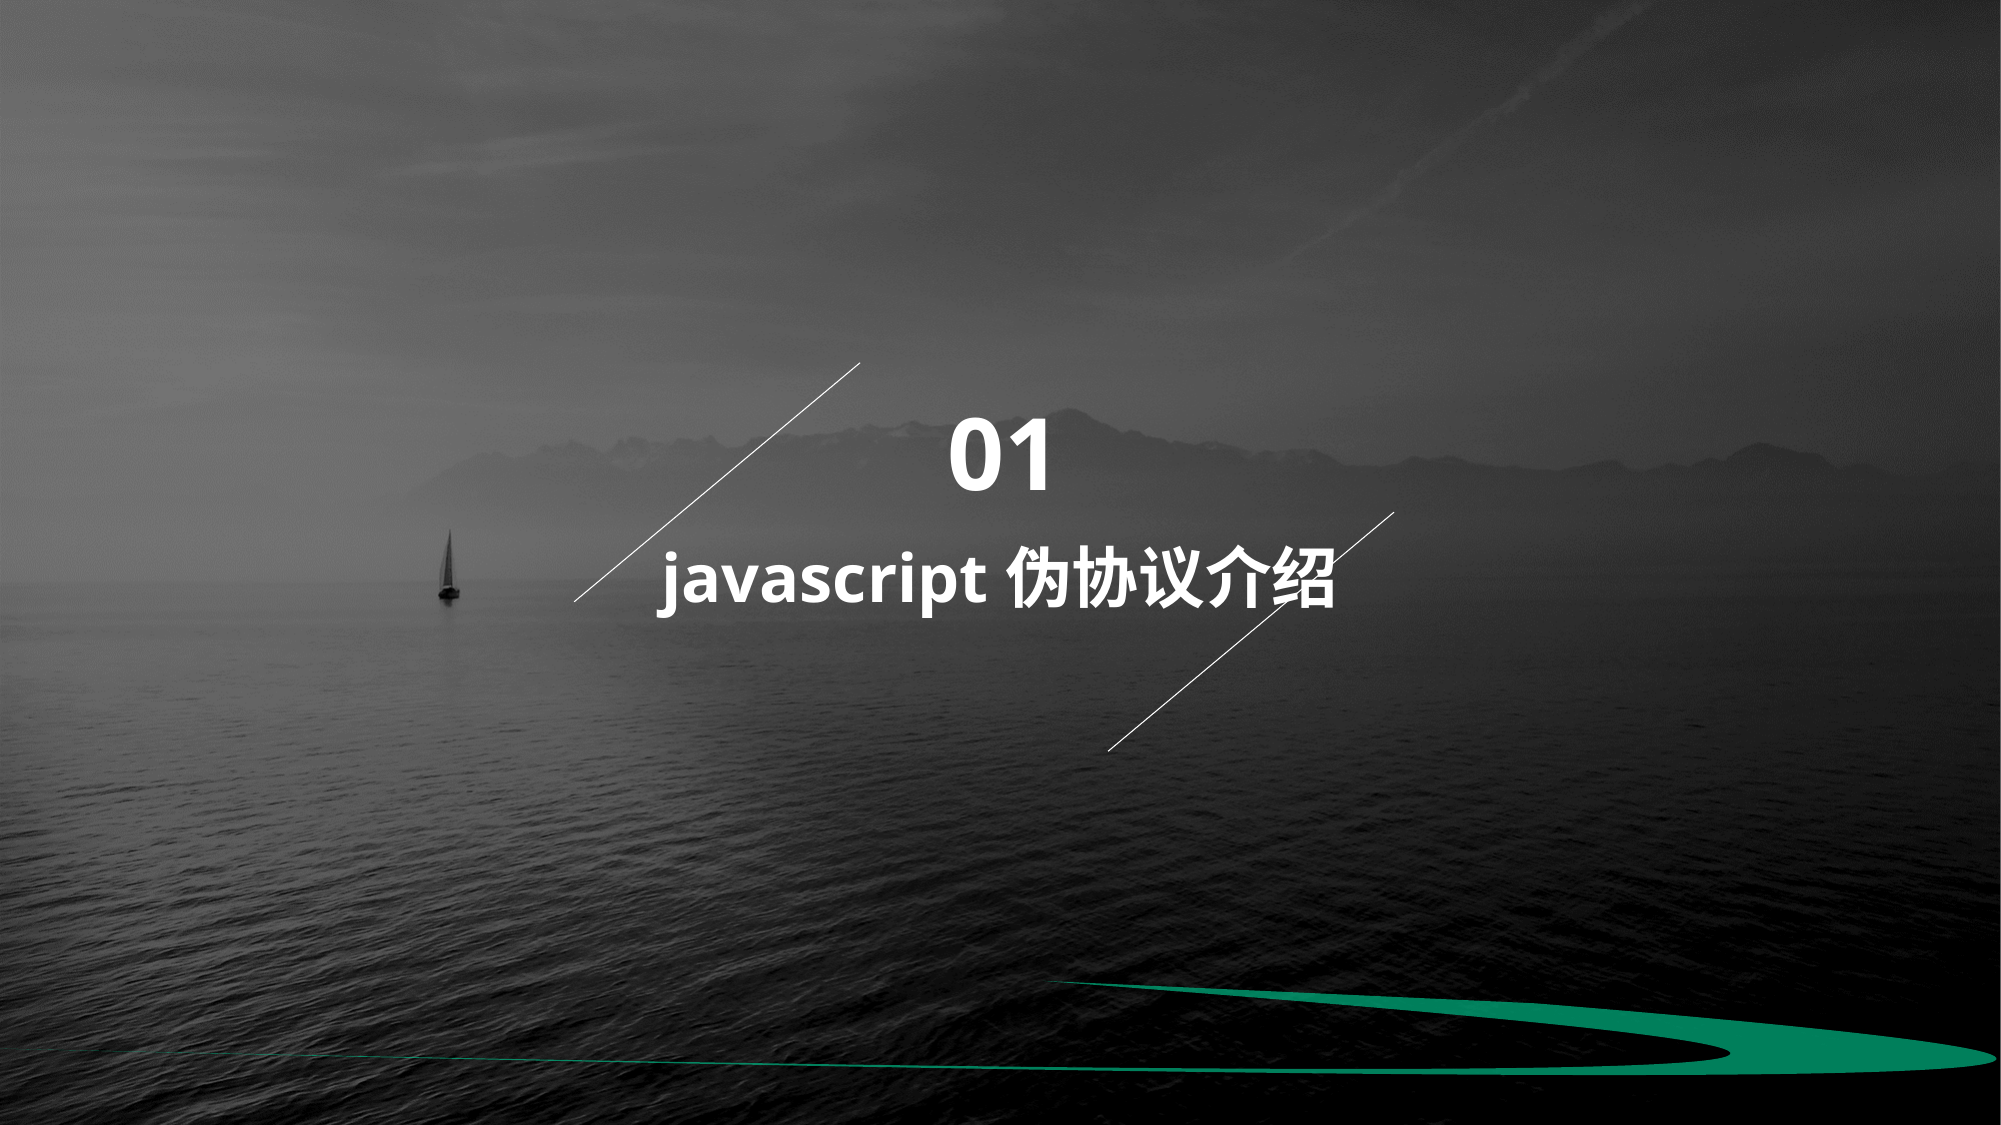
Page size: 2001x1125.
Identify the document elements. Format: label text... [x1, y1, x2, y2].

text_box 01 [932, 382, 1108, 518]
picture [0, 0, 2001, 1125]
title javascript伪协议介绍 [410, 518, 1590, 633]
